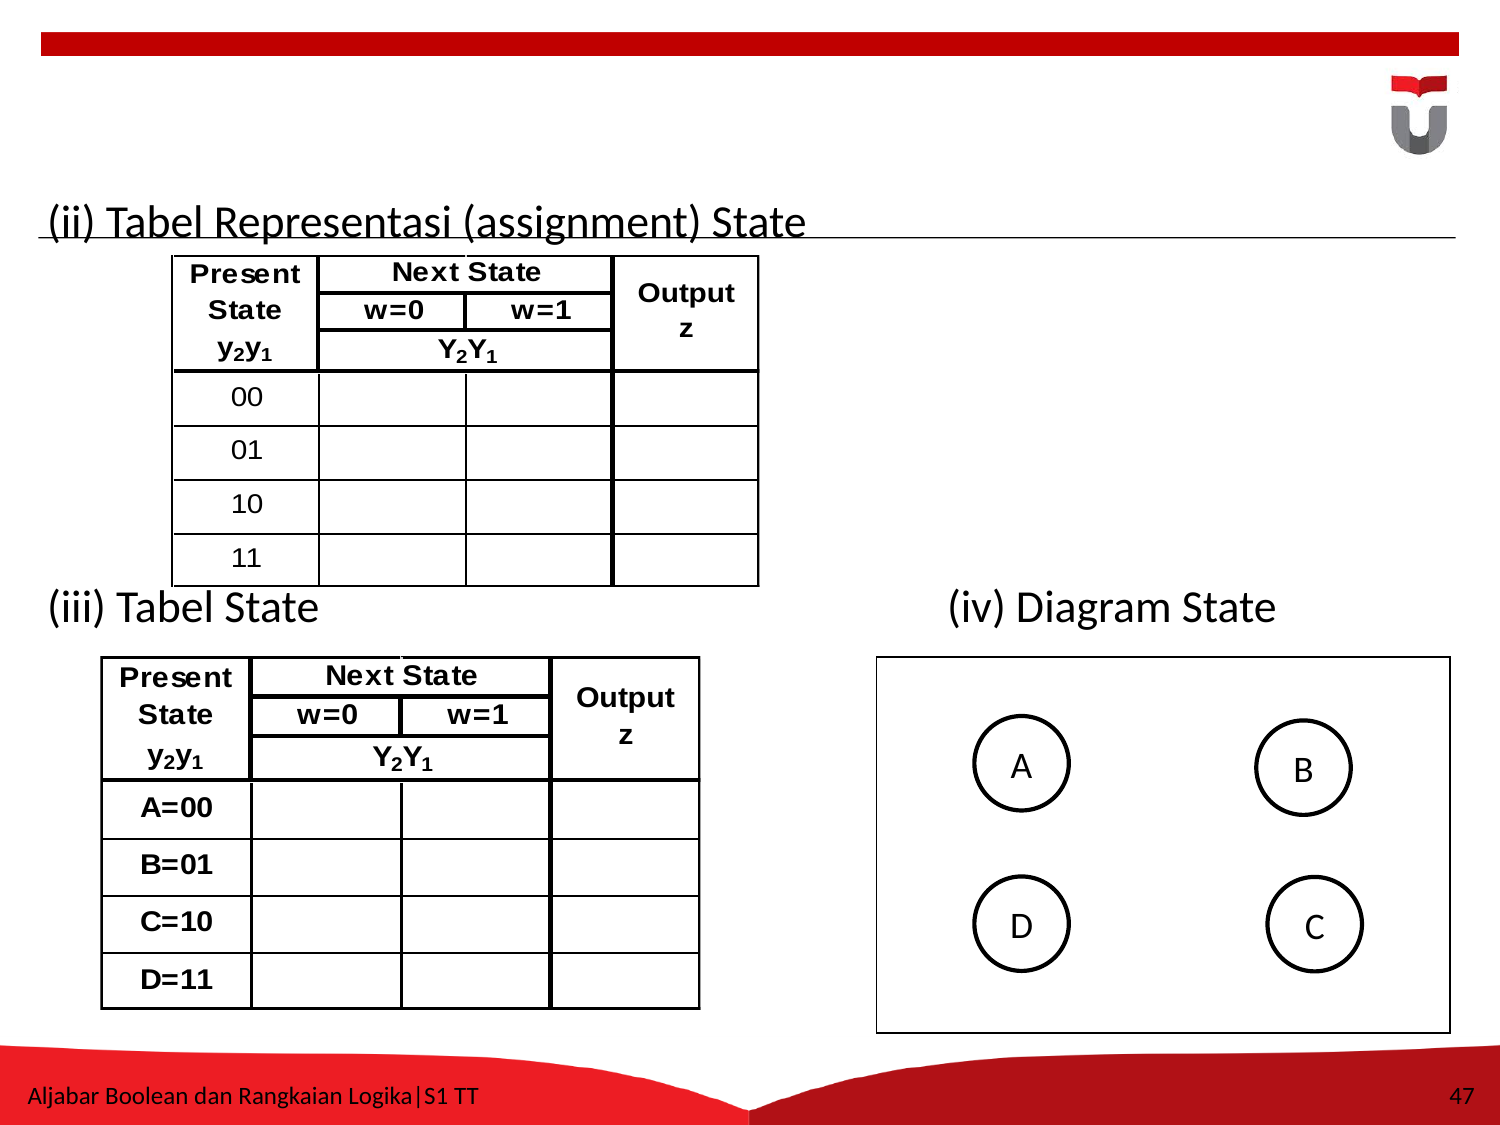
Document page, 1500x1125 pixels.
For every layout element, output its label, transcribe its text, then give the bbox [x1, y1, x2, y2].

text_box B [1254, 718, 1353, 817]
footer Aljabar Boolean dan Rangkaian Logika|S1 TT [12, 1065, 550, 1125]
list (ii) Tabel Representasi (assignment) State (iii) Tabel State (iv) Diagram State [32, 184, 1382, 958]
slide_number 47 [1139, 1065, 1490, 1125]
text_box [170, 255, 763, 590]
text_box [876, 656, 1451, 1034]
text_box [100, 656, 703, 1013]
text_box D [972, 874, 1071, 974]
picture [0, 1036, 1500, 1125]
picture [1371, 56, 1459, 174]
text_box C [1265, 874, 1365, 974]
text_box A [972, 713, 1071, 813]
